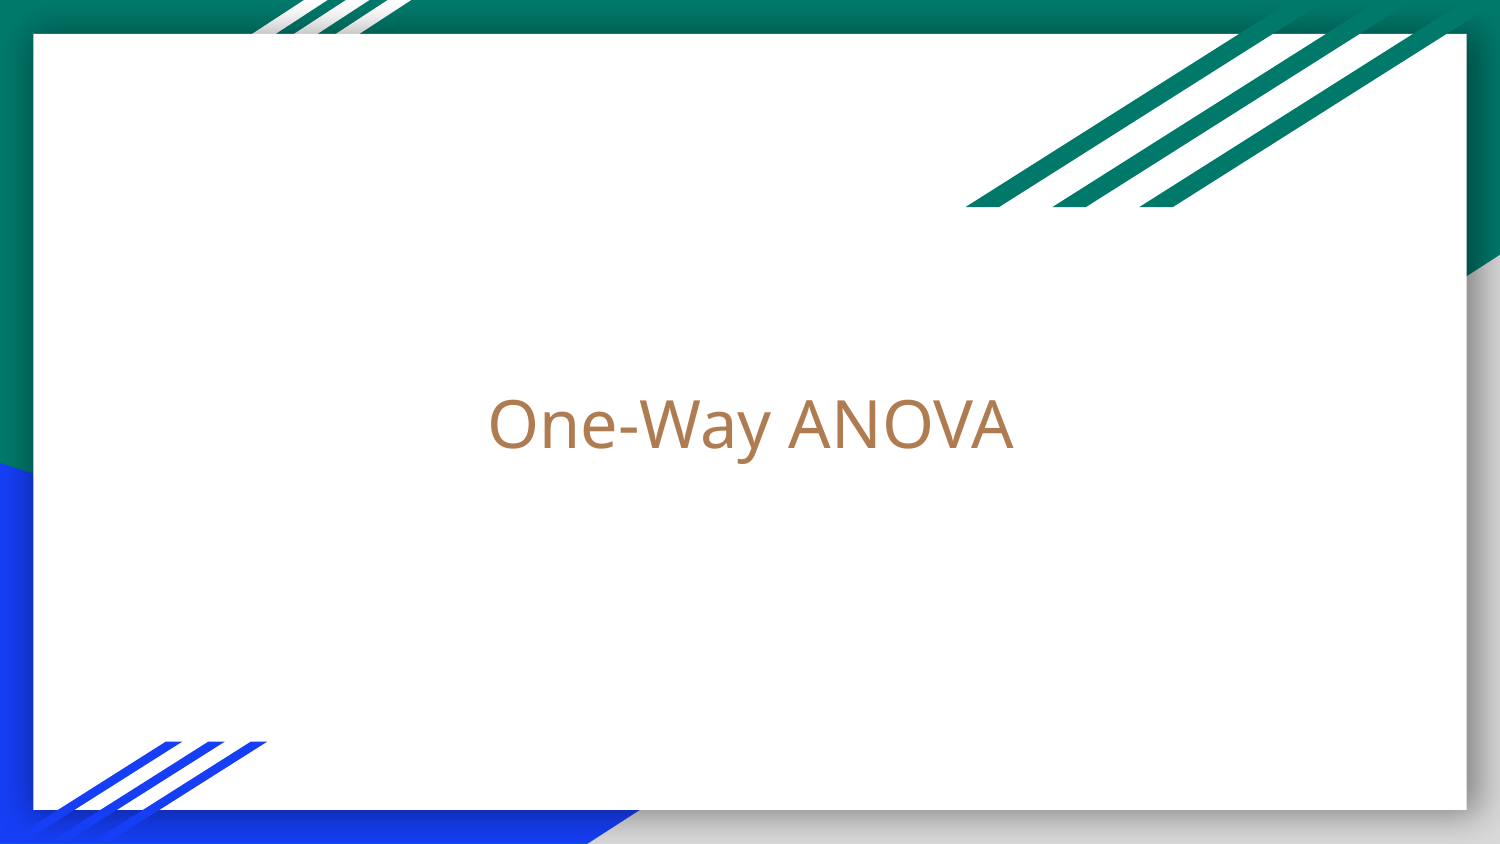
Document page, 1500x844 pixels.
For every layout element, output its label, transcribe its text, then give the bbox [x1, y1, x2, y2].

title One-Way ANOVA [228, 213, 1274, 630]
